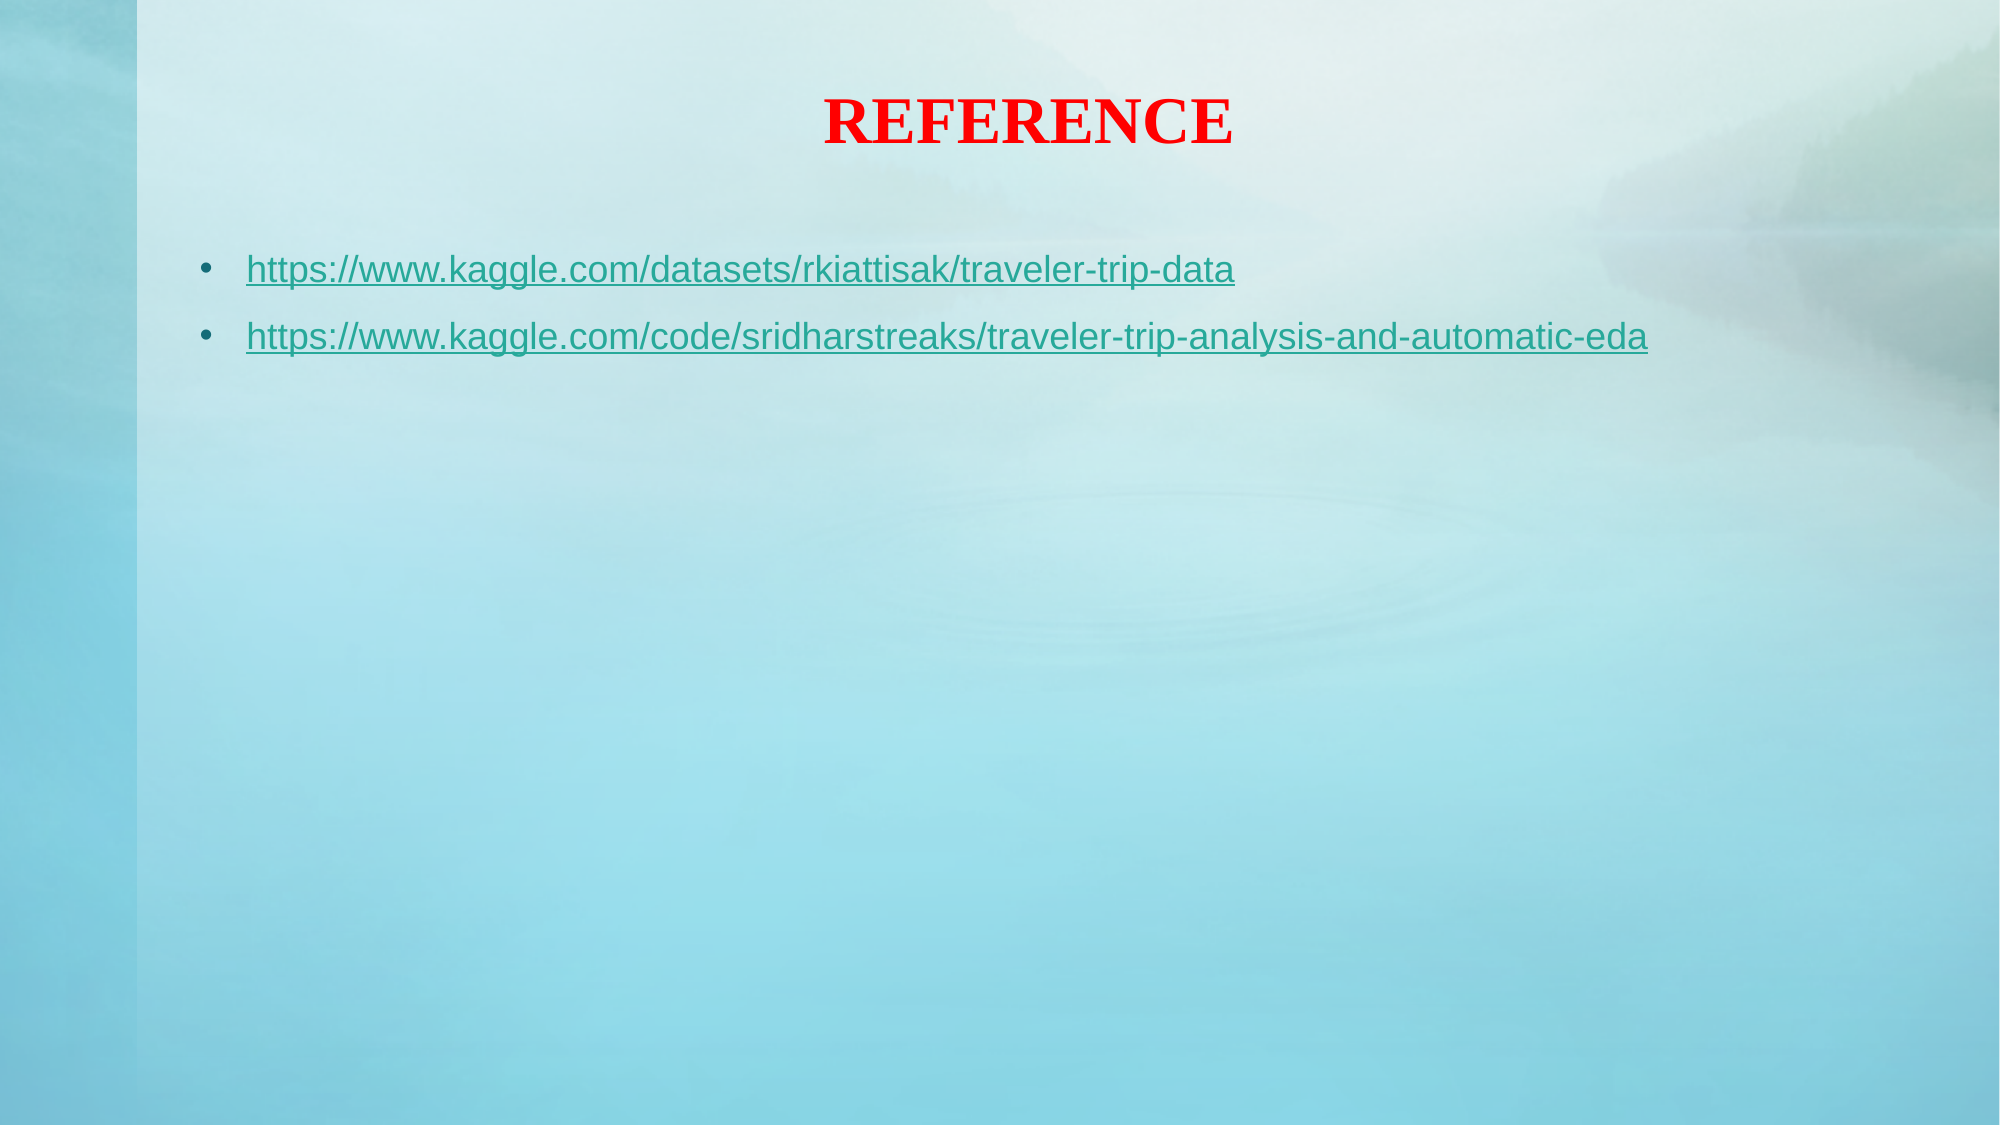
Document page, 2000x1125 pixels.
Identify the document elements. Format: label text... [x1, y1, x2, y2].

text_box REFERENCE [231, 78, 1827, 165]
picture [0, 0, 2000, 1125]
text_box https://www.kaggle.com/datasets/rkiattisak/traveler-trip-data https://www.kaggle.com/code/sridharstreaks/traveler-trip-analysis-and-automatic-eda [184, 214, 1874, 406]
